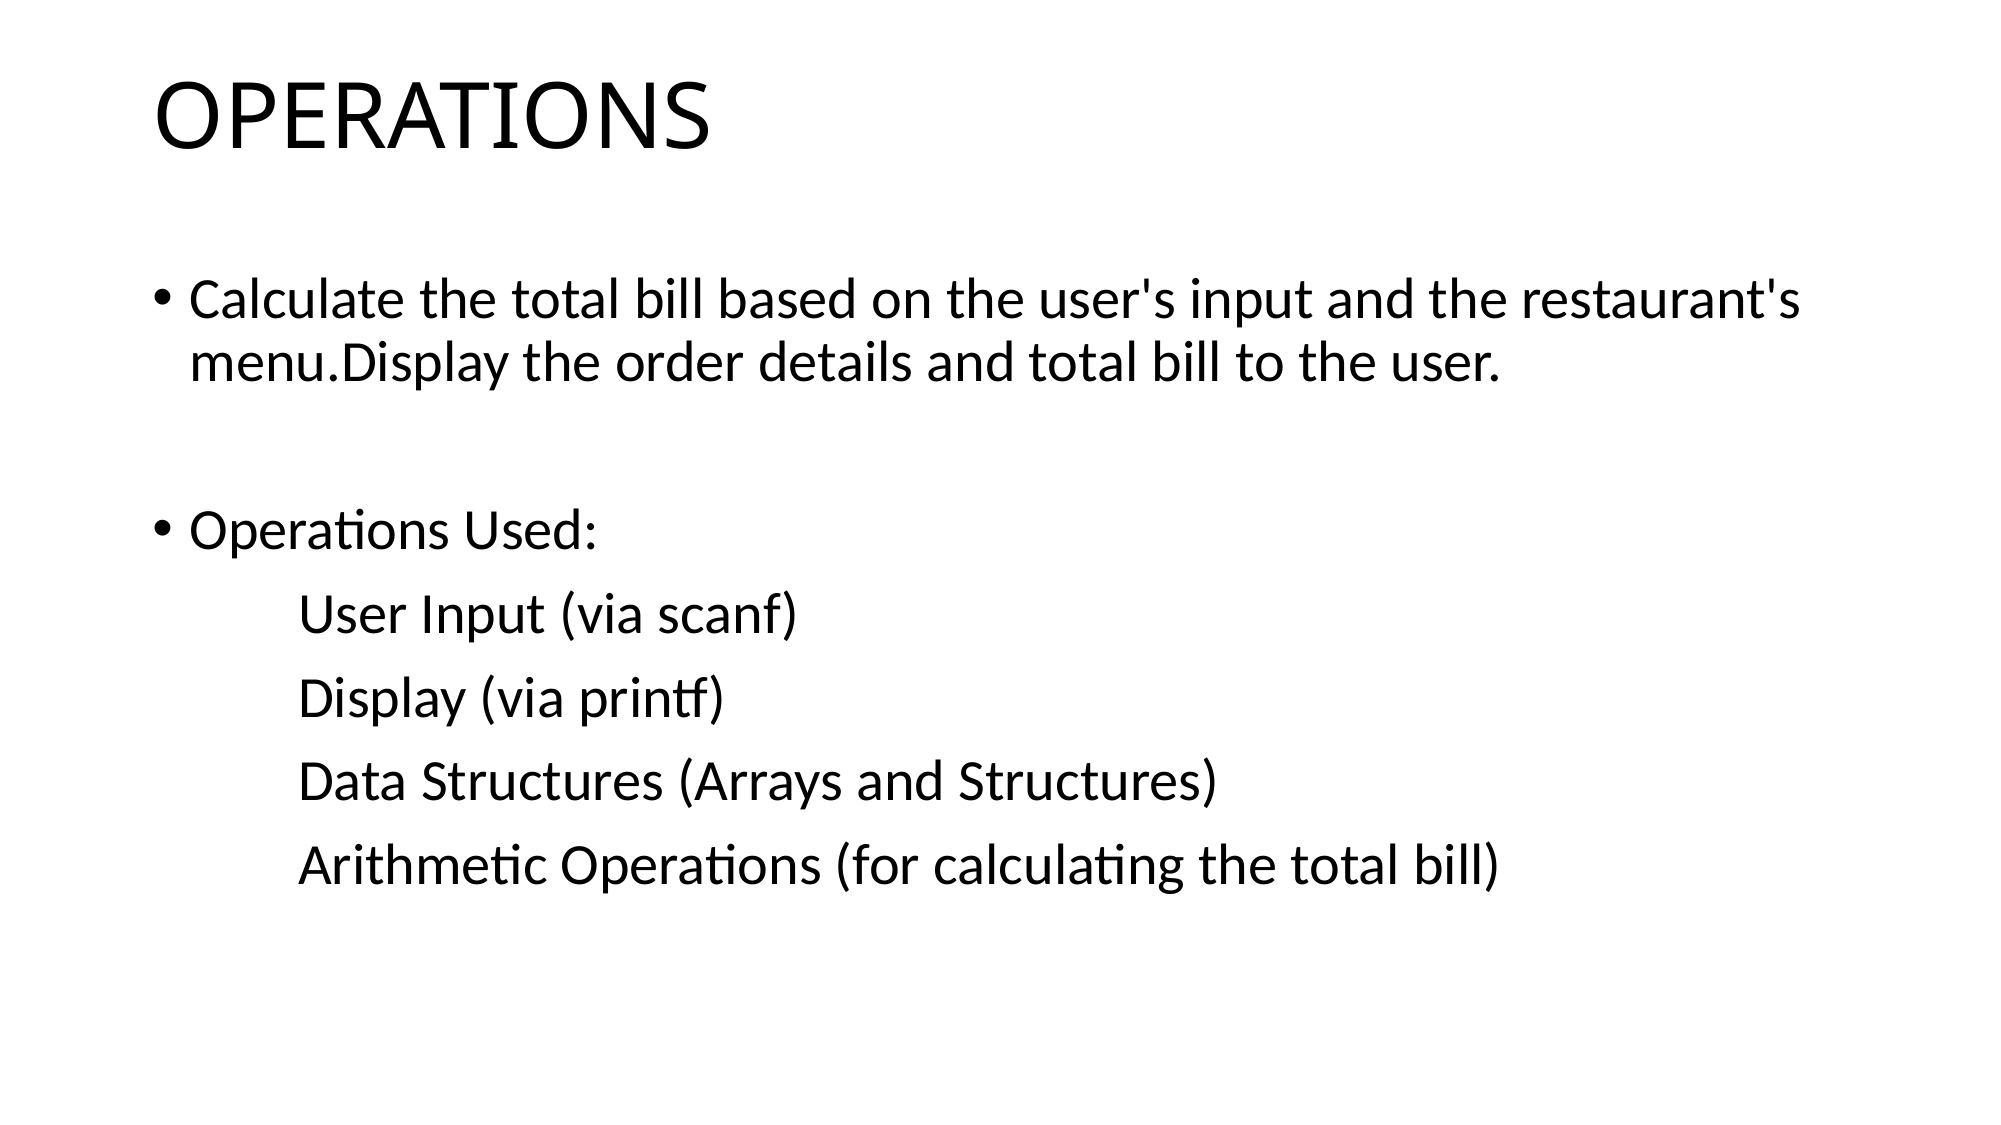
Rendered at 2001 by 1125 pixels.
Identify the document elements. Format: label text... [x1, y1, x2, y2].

title OPERATIONS [137, 59, 1863, 178]
list Calculate the total bill based on the user's input and the restaurant's menu.Display the order details and total bill to the user. Operations Used: User Input (via scanf) Display (via printf) Data Structures (Arrays and Structures) Arithmetic Operations (for calculating the total bill) [137, 261, 1863, 1014]
